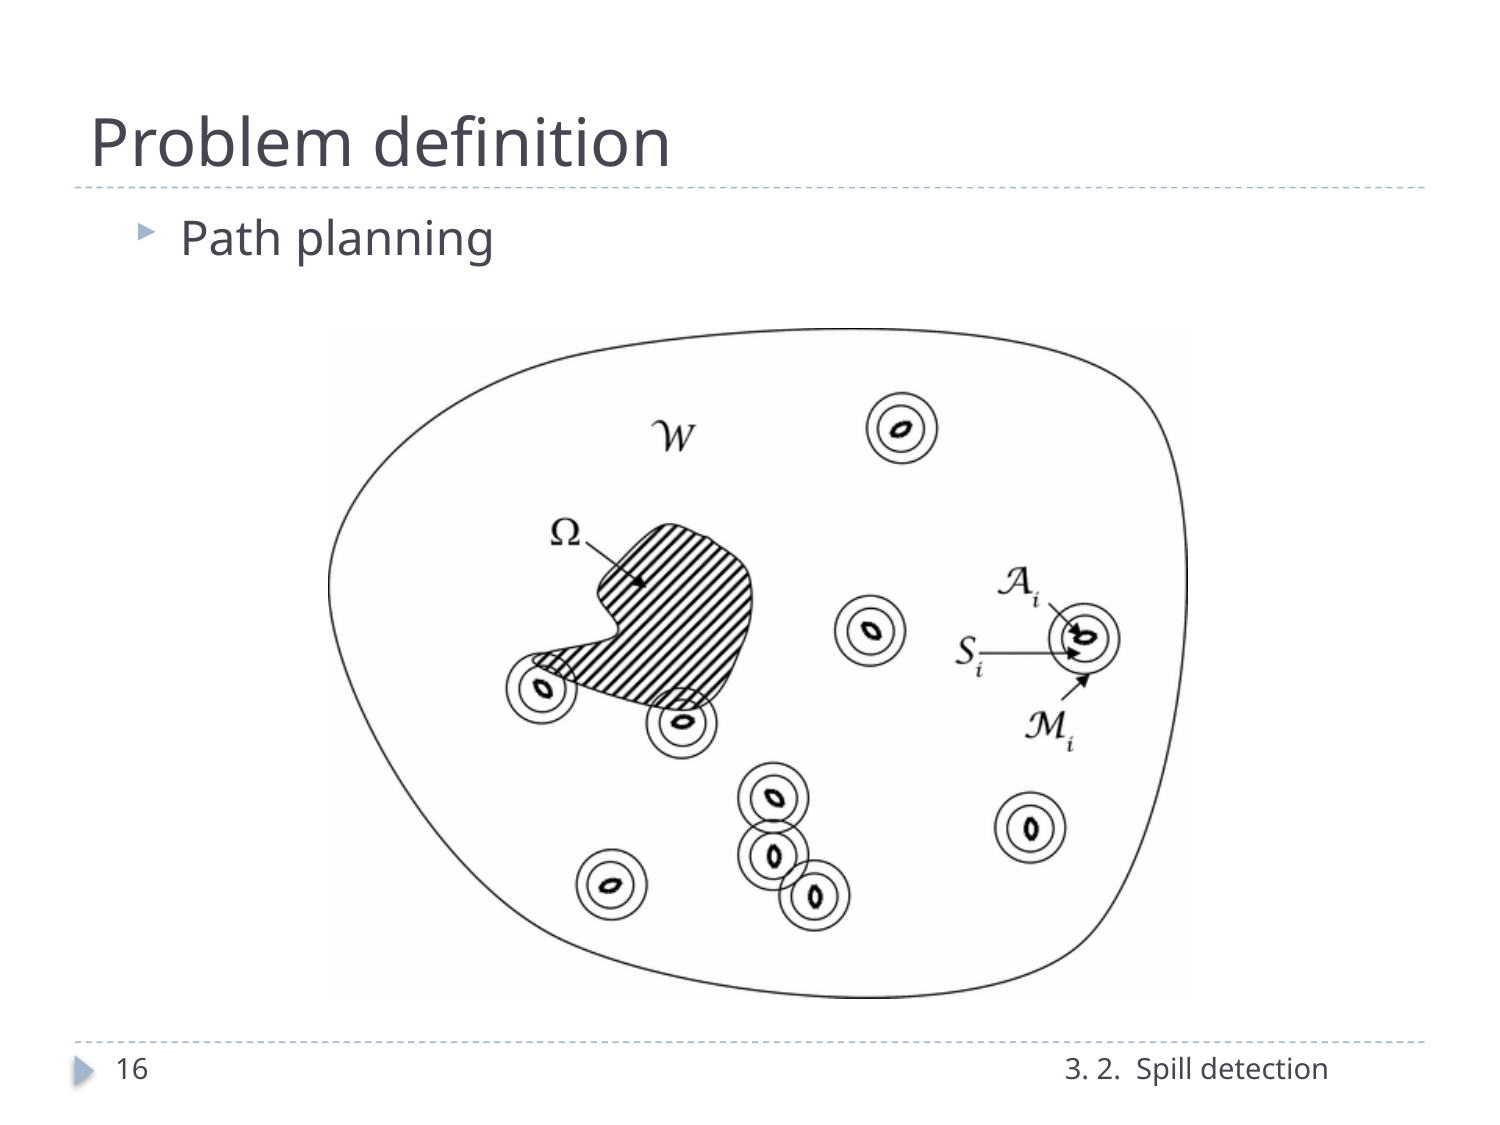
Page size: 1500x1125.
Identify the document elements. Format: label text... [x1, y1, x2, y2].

picture [327, 327, 1188, 999]
list Path planning [75, 200, 1425, 1010]
slide_number 16 [100, 1042, 426, 1103]
slide_number 3. 2. Spill detection [1050, 1042, 1426, 1103]
title Problem definition [75, 24, 1425, 188]
